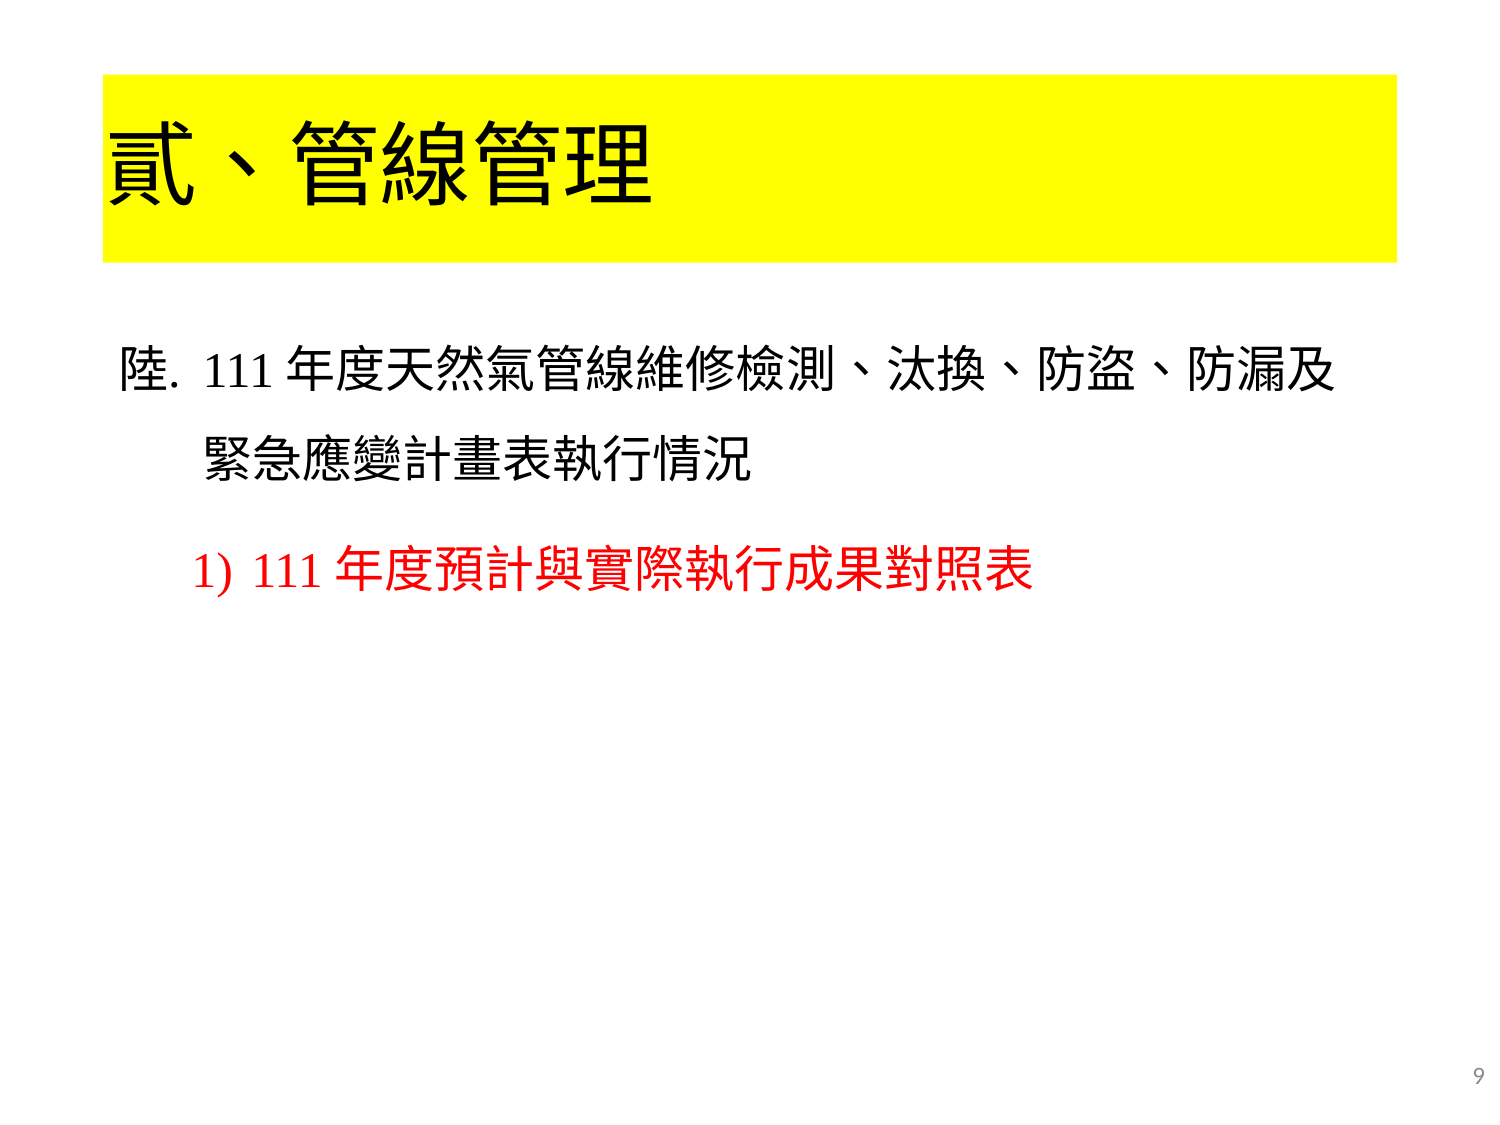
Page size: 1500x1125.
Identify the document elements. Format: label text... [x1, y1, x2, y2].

slide_number 9 [1154, 1046, 1500, 1103]
list 111年度天然氣管線維修檢測、汰換、防盜、防漏及緊急應變計畫表執行情況 111年度預計與實際執行成果對照表 [103, 299, 1397, 652]
title 貳、管線管理 [103, 74, 1397, 263]
